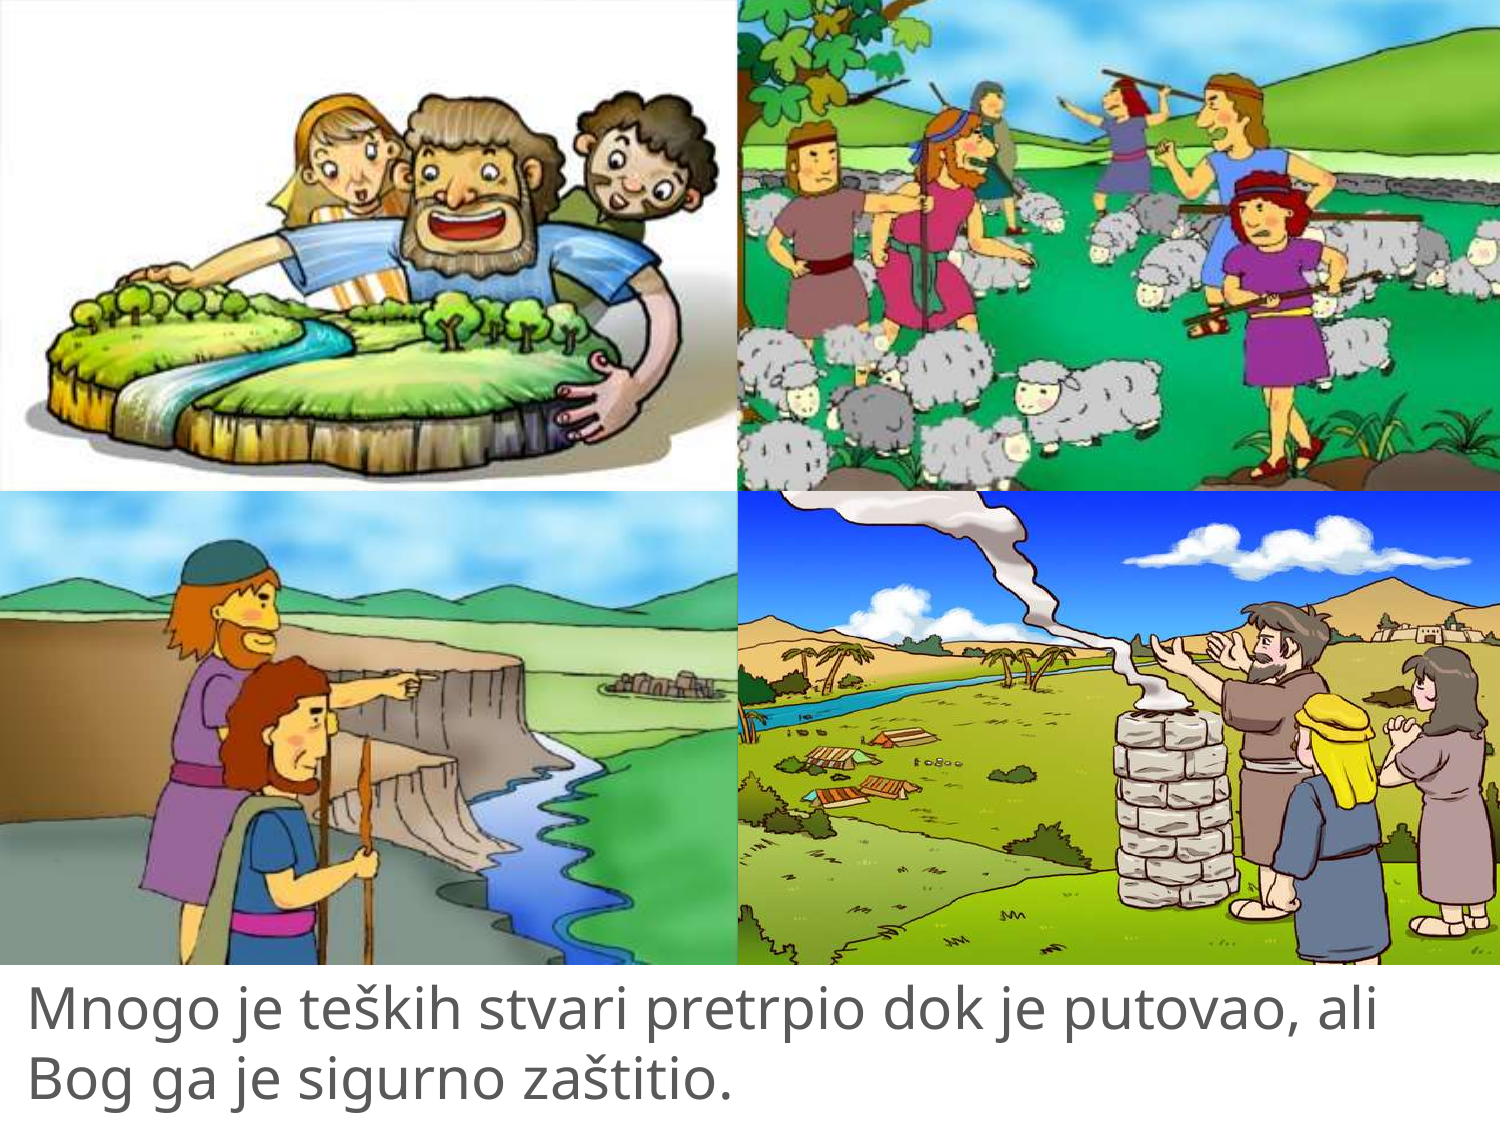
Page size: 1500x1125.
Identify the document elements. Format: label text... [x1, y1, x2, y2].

picture [0, 0, 1500, 965]
text_box Mnogo je teških stvari pretrpio dok je putovao, ali Bog ga je sigurno zaštitio. [11, 973, 1498, 1119]
